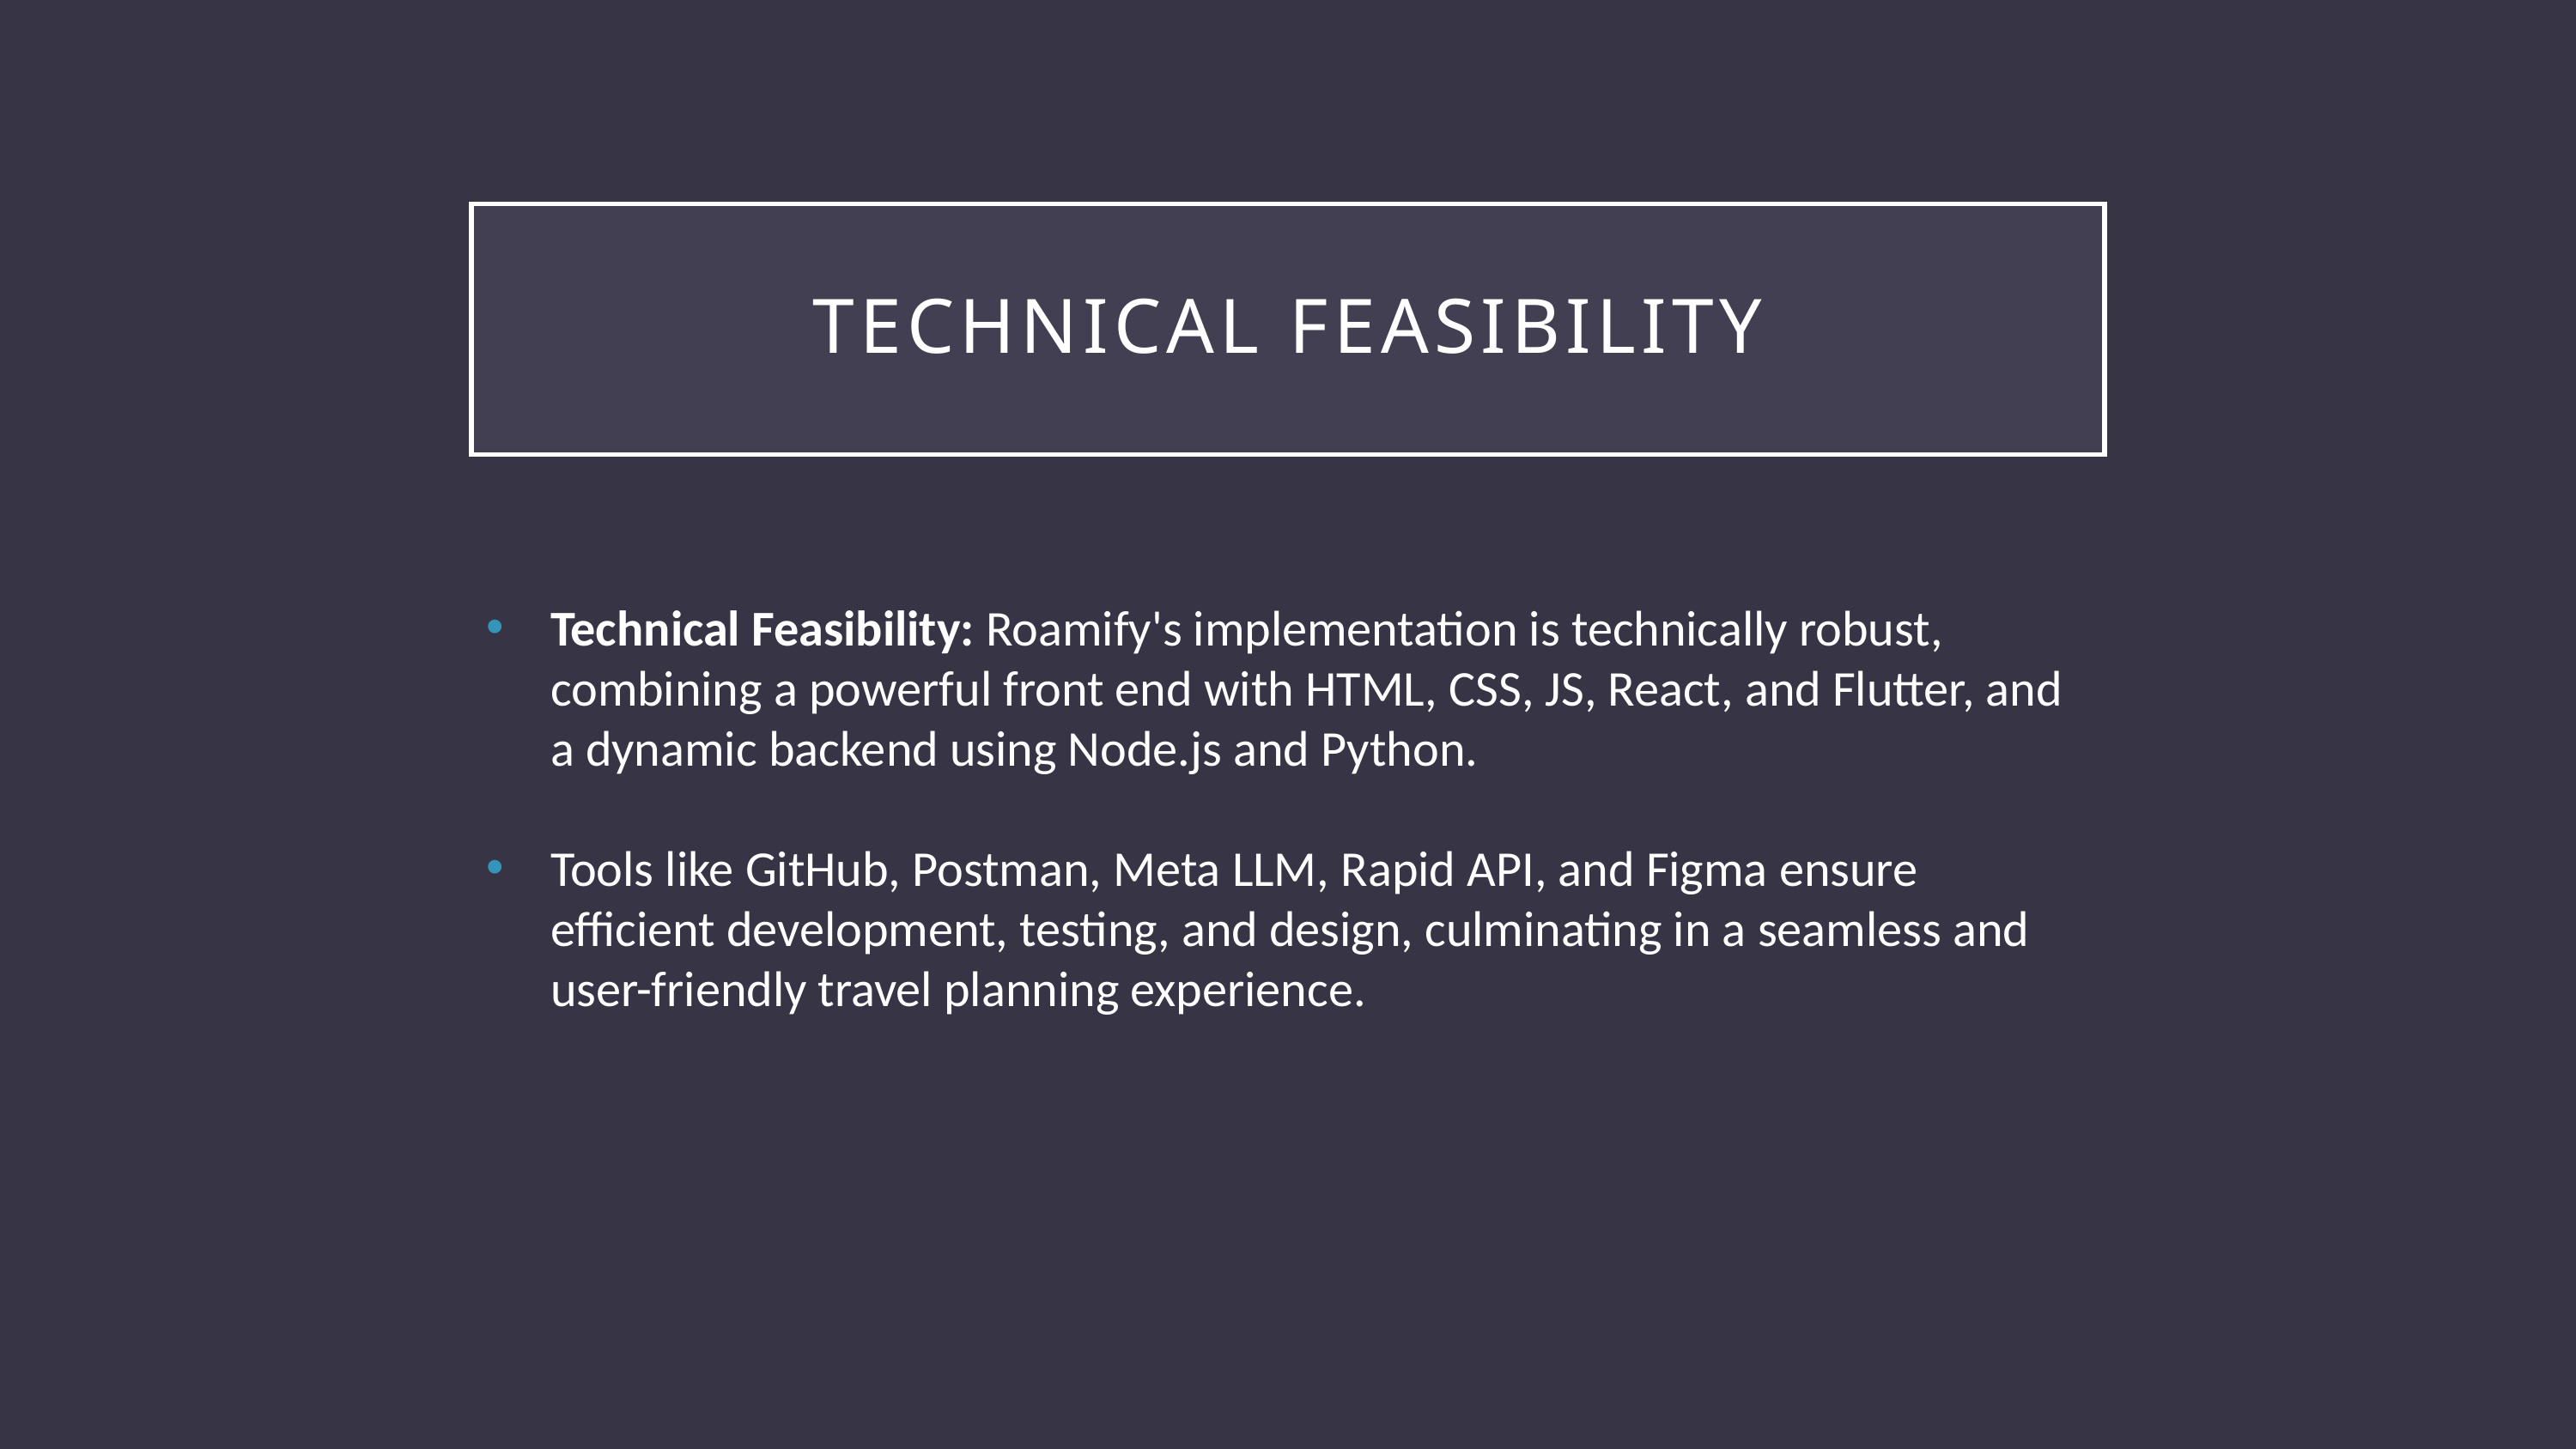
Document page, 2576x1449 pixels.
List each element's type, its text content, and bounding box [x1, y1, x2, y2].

list Technical Feasibility: Roamify's implementation is technically robust, combining a powerful front end with HTML, CSS, JS, React, and Flutter, and a dynamic backend using Node.js and Python. Tools like GitHub, Postman, Meta LLM, Rapid API, and Figma ensure efficient development, testing, and design, culminating in a seamless and user-friendly travel planning experience. [471, 589, 2105, 1246]
title Technical feasibility [469, 202, 2107, 457]
